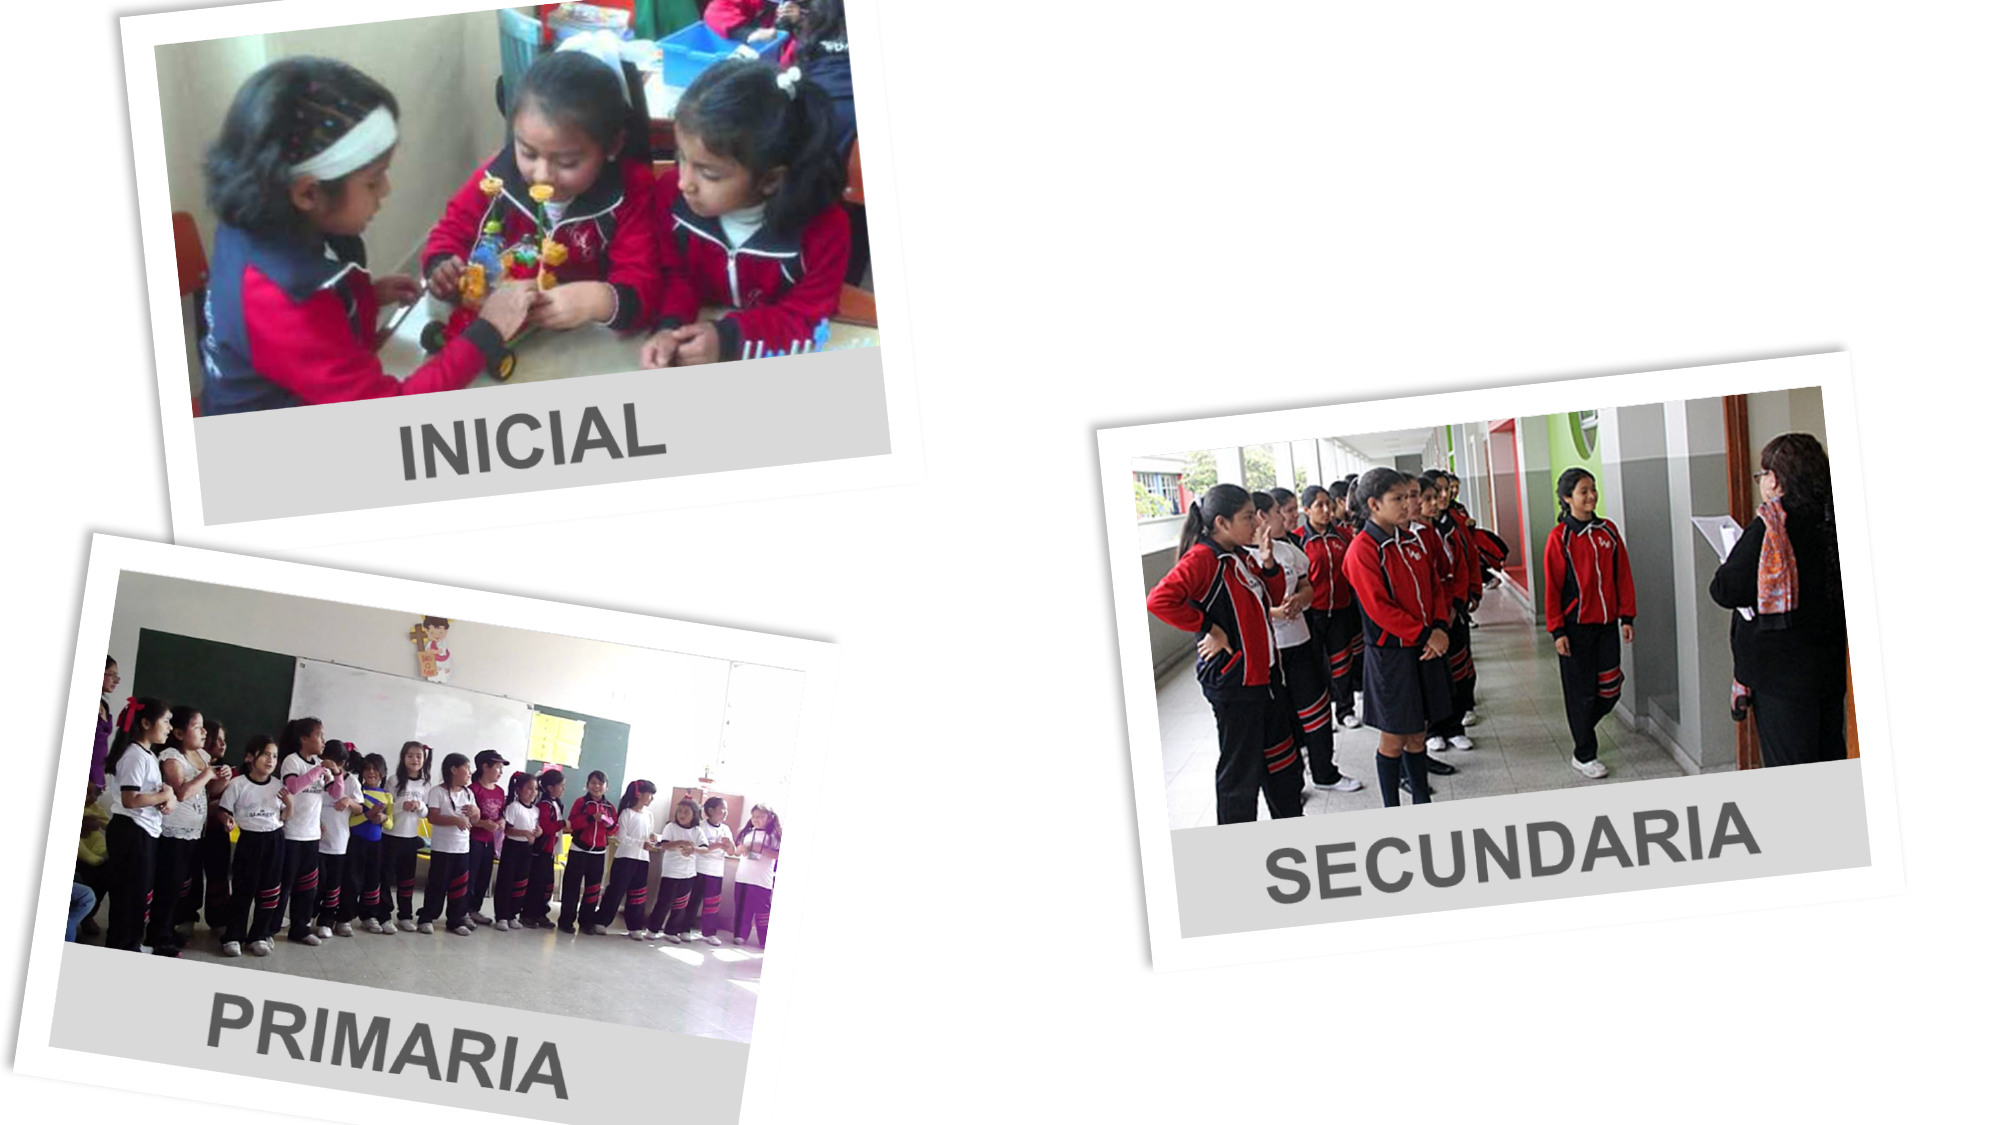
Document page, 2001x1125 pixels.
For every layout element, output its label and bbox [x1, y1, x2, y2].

picture [49, 569, 805, 1125]
picture [155, 0, 891, 526]
picture [1132, 386, 1871, 938]
